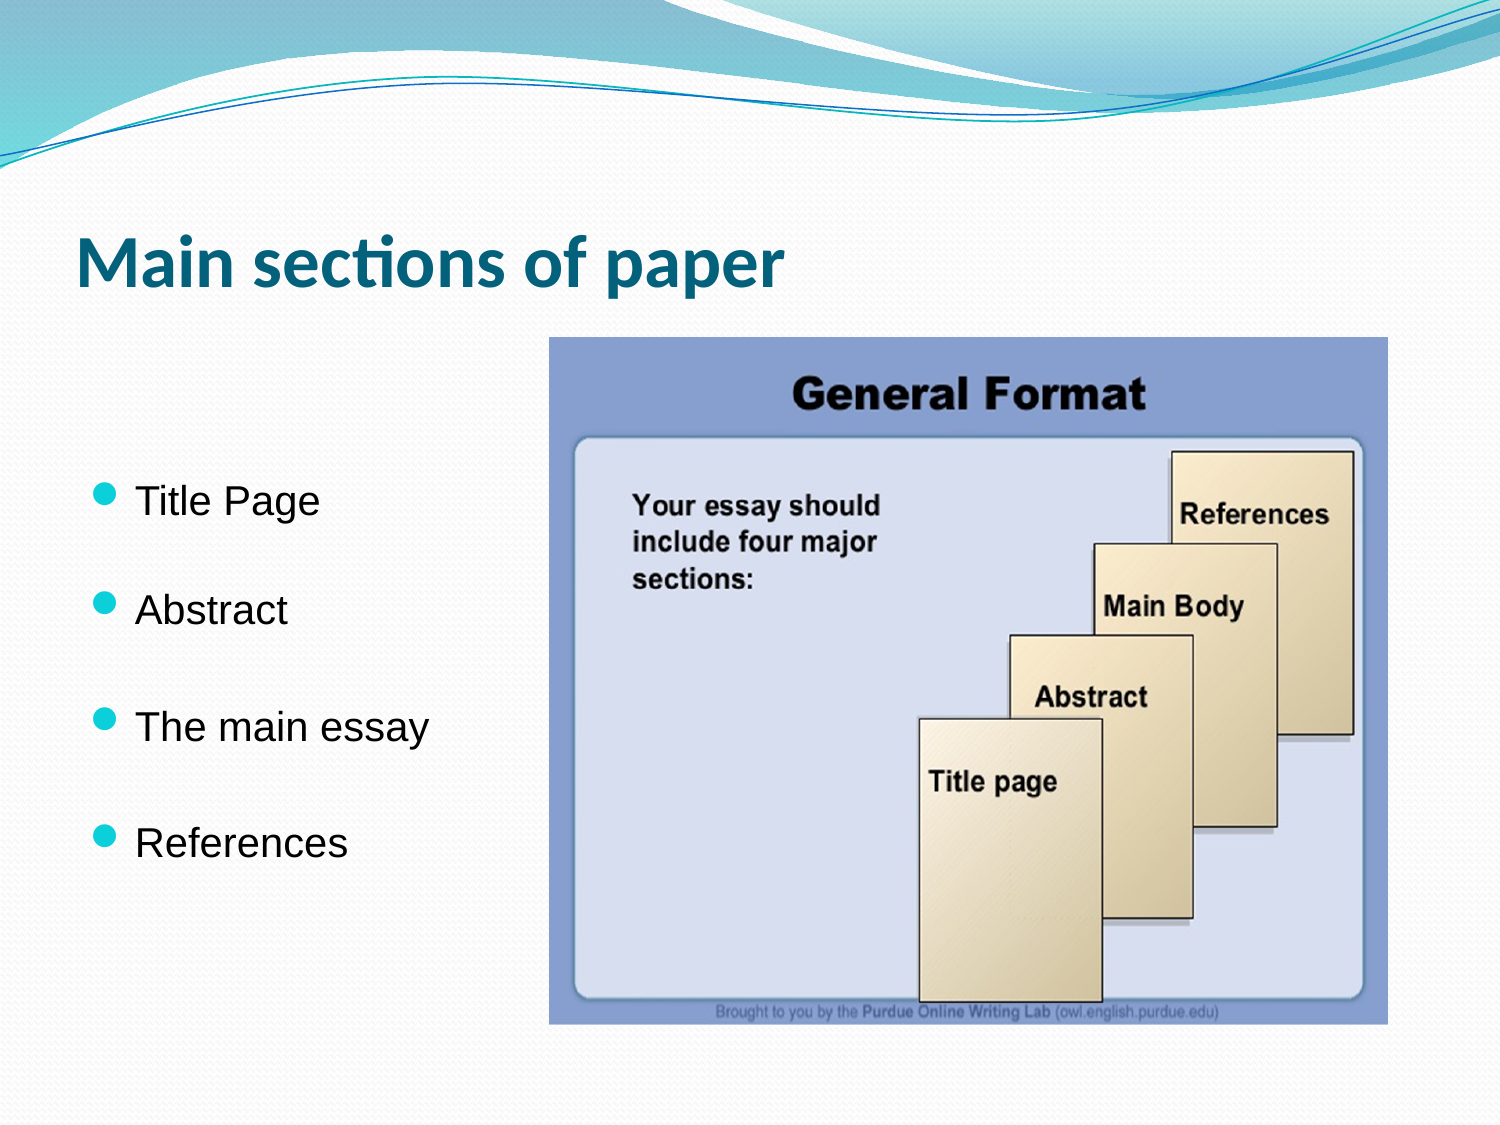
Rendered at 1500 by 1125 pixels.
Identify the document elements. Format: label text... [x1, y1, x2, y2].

list Author, I. N. (Year). Title of the article. Title of the Journal or Periodical, volume number, page numbers.( format) Smith, L. V. (2000). Referencing articles in APA format. APA Format Weekly, 34,4-10 [542, 338, 1394, 1038]
title Main sections of paper [75, 115, 1425, 303]
list Title Page Abstract The main essay References [75, 317, 1425, 1038]
picture [549, 337, 1388, 1026]
